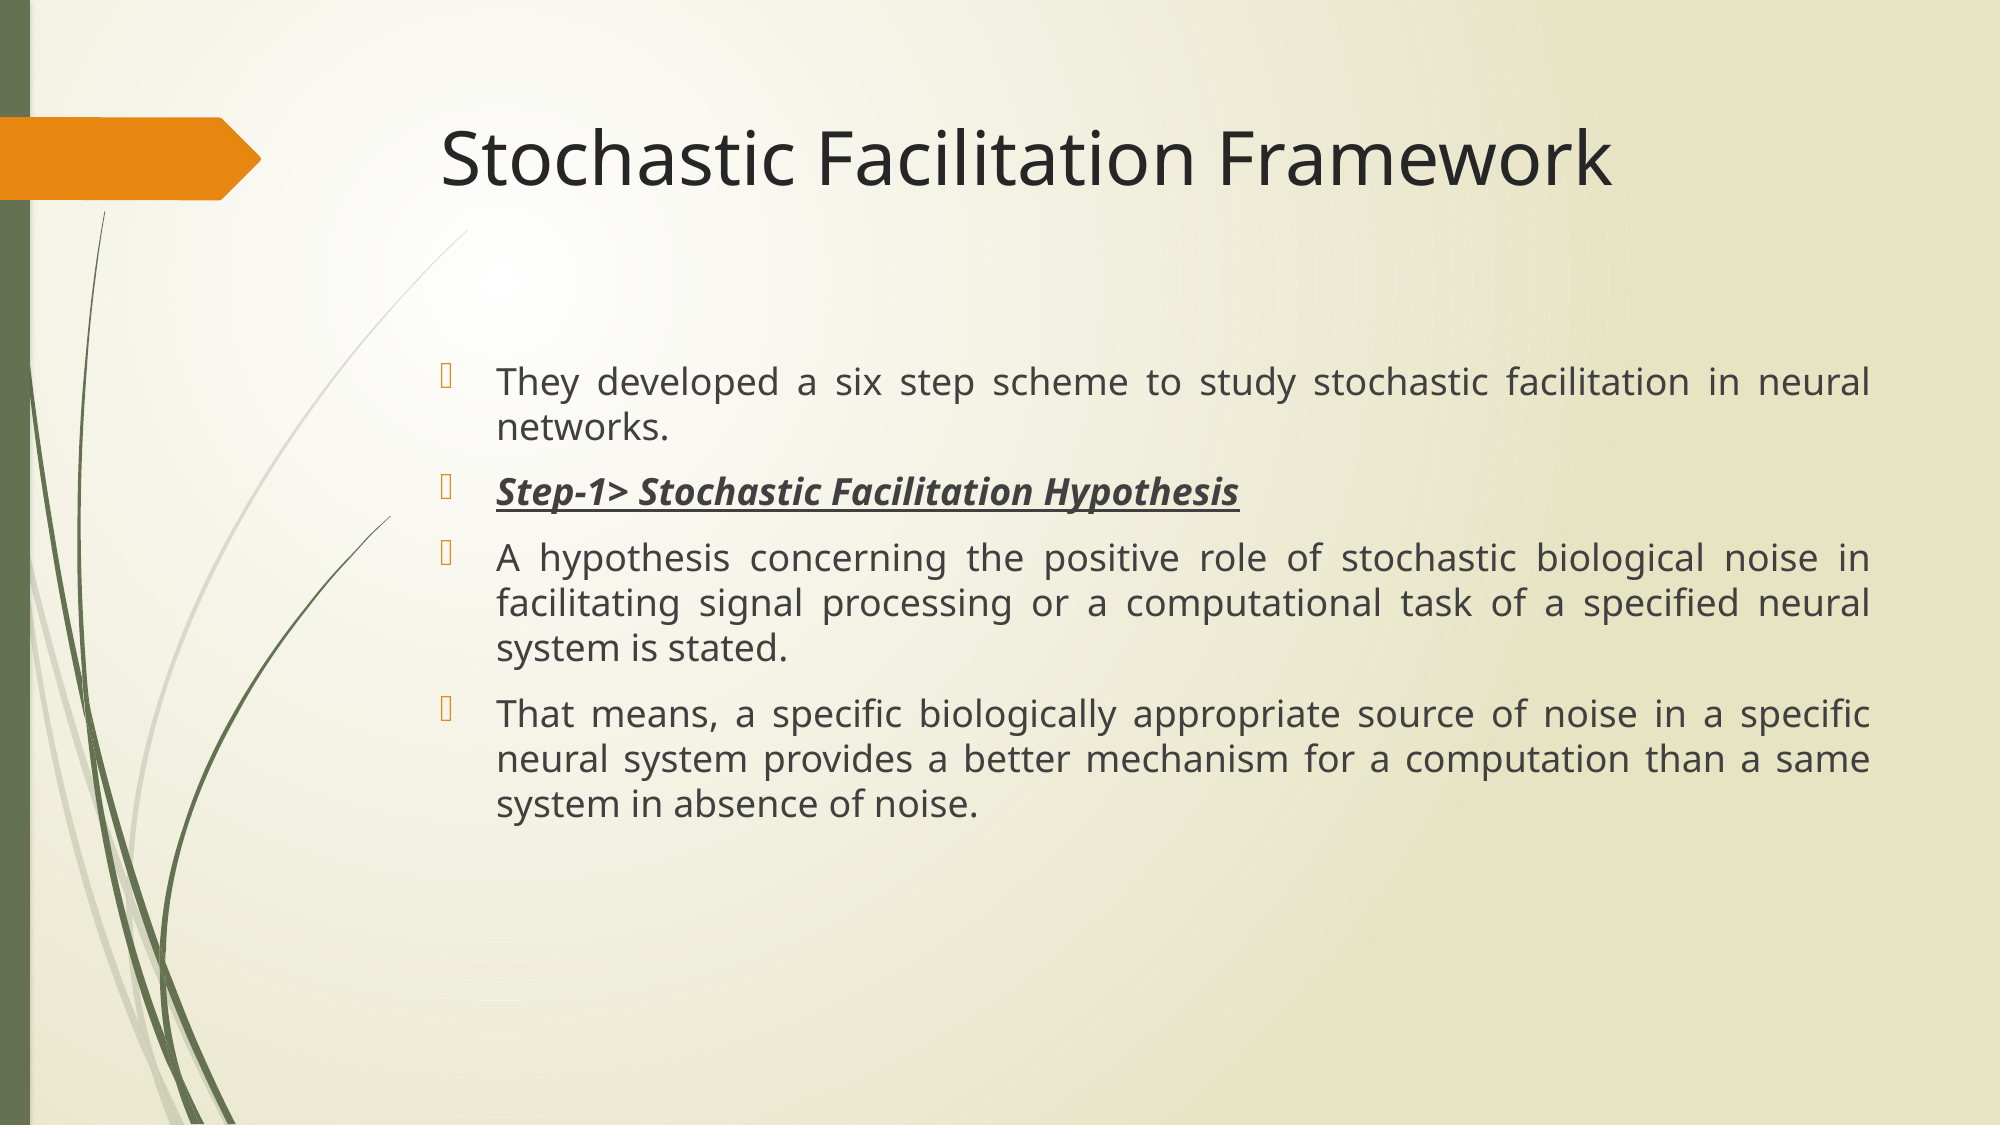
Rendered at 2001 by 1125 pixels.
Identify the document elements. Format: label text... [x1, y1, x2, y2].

list They developed a six step scheme to study stochastic facilitation in neural networks. Step-1> Stochastic Facilitation Hypothesis A hypothesis concerning the positive role of stochastic biological noise in facilitating signal processing or a computational task of a specified neural system is stated. That means, a specific biologically appropriate source of noise in a specific neural system provides a better mechanism for a computation than a same system in absence of noise. [424, 350, 1888, 970]
title Stochastic Facilitation Framework [425, 102, 1888, 313]
